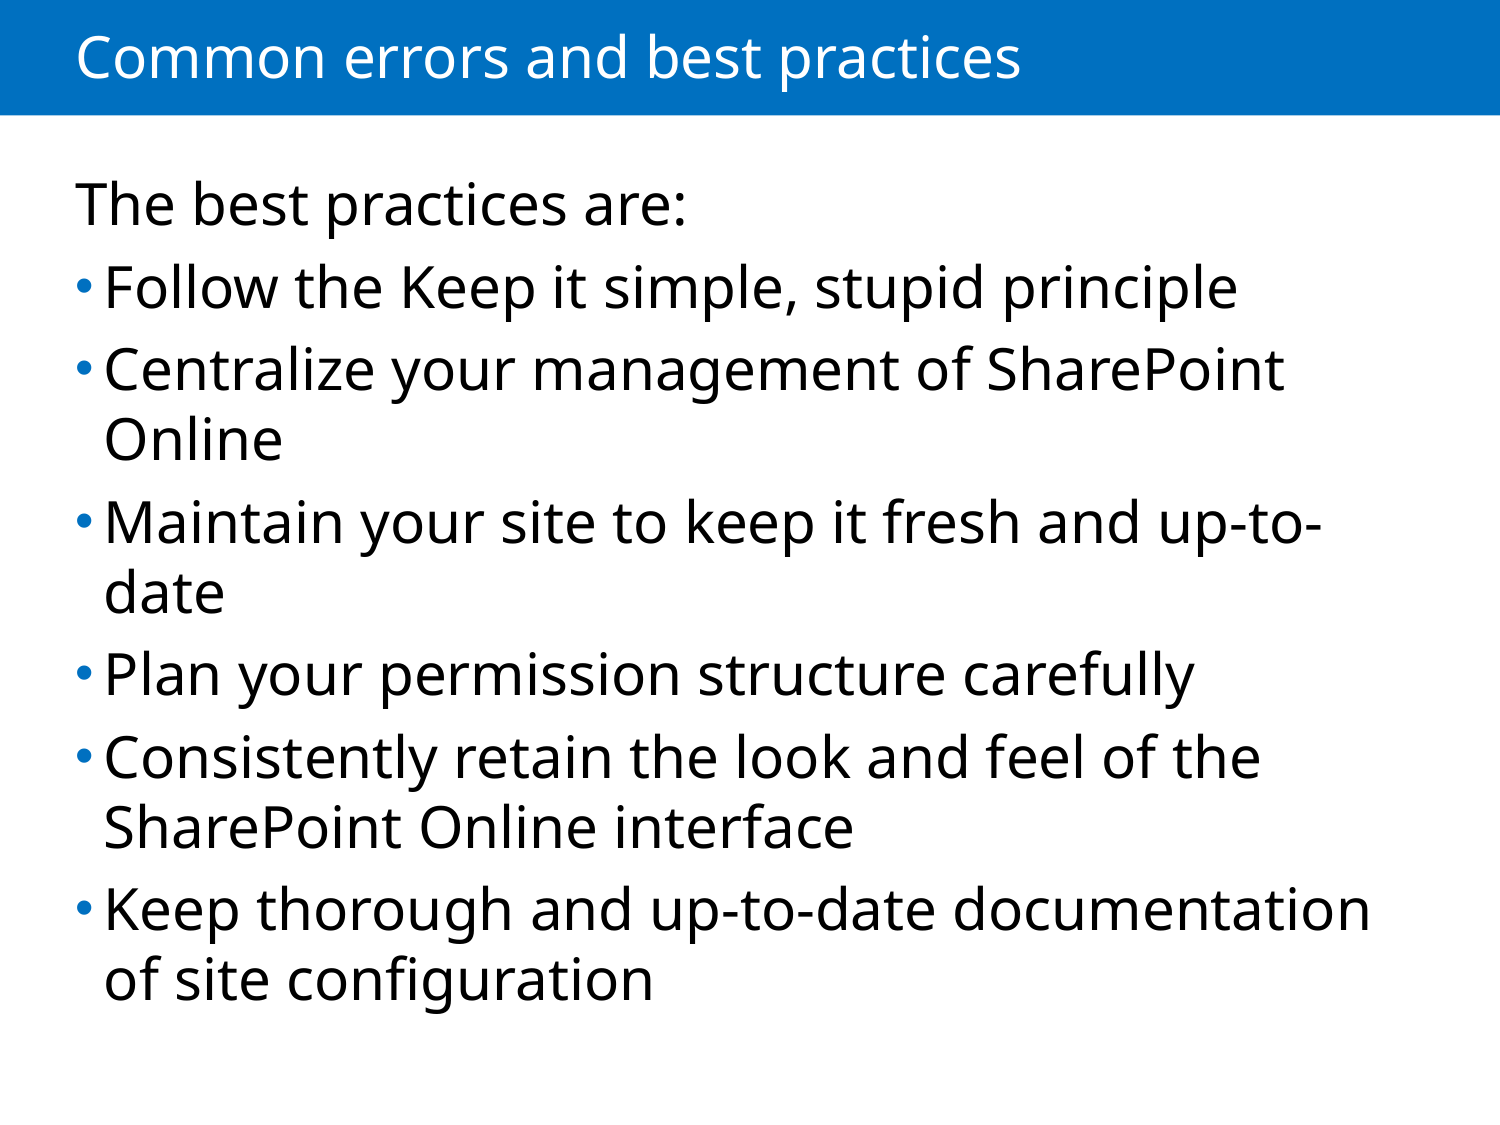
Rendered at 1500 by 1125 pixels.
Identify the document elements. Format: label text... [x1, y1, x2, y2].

title Common errors and best practices [75, 0, 1351, 122]
text_box The best practices are: Follow the Keep it simple, stupid principle Centralize your management of SharePoint Online Maintain your site to keep it fresh and up-to-date Plan your permission structure carefully Consistently retain the look and feel of the SharePoint Online interface Keep thorough and up-to-date documentation of site configuration [75, 167, 1408, 1012]
